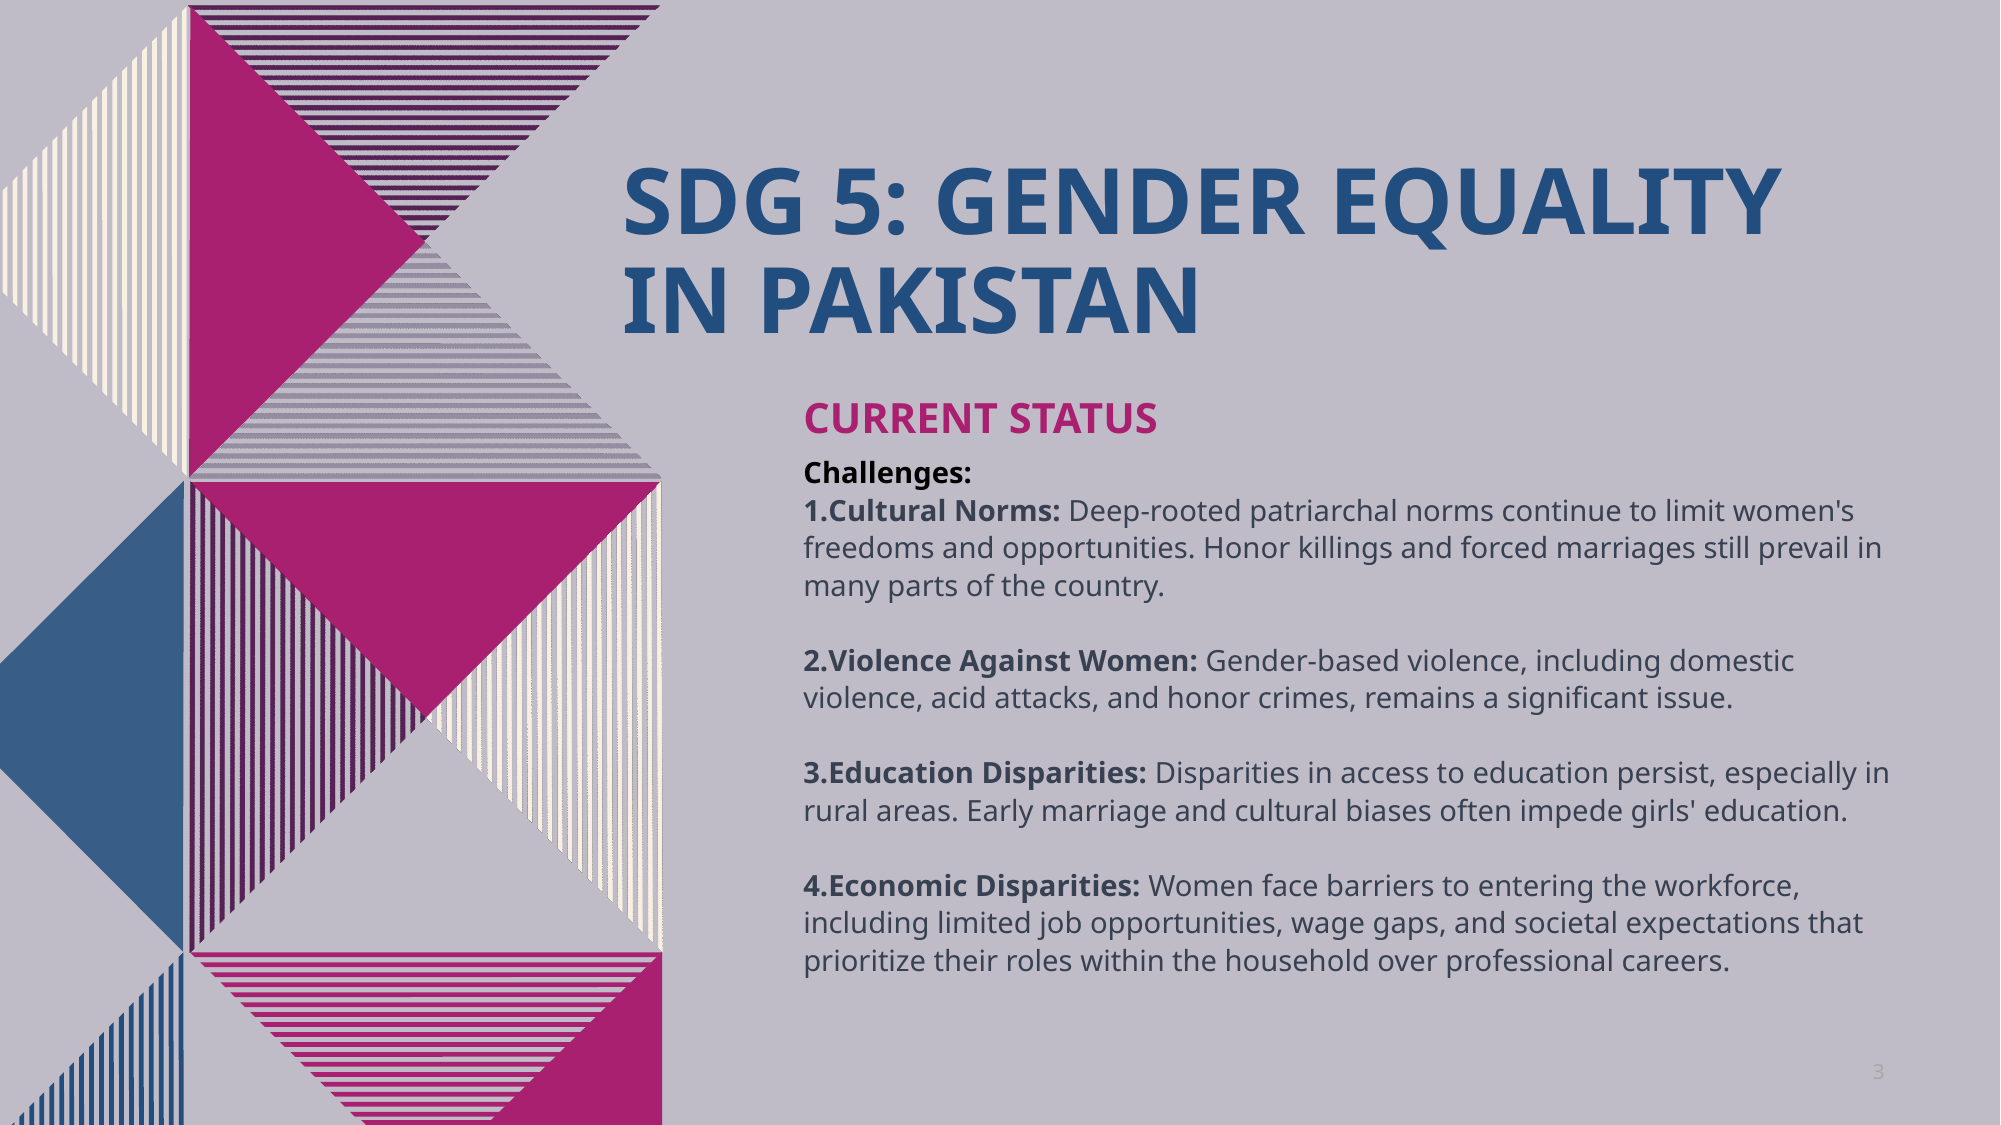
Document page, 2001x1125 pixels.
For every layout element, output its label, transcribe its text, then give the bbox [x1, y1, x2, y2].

picture [184, 481, 425, 953]
list Current Status [788, 384, 1314, 444]
list Challenges: Cultural Norms: Deep-rooted patriarchal norms continue to limit women's freedoms and opportunities. Honor killings and forced marriages still prevail in many parts of the country. Violence Against Women: Gender-based violence, including domestic violence, acid attacks, and honor crimes, remains a significant issue. Education Disparities: Disparities in access to education persist, especially in rural areas. Early marriage and cultural biases often impede girls' education. Economic Disparities: Women face barriers to entering the workforce, including limited job opportunities, wage gaps, and societal expectations that prioritize their roles within the household over professional careers. [788, 444, 1926, 1001]
picture [188, 0, 659, 240]
picture [426, 481, 788, 952]
title SDG 5: Gender Equality in Pakistan [607, 147, 1850, 365]
picture [190, 242, 661, 482]
slide_number 3 [1824, 1042, 1900, 1103]
